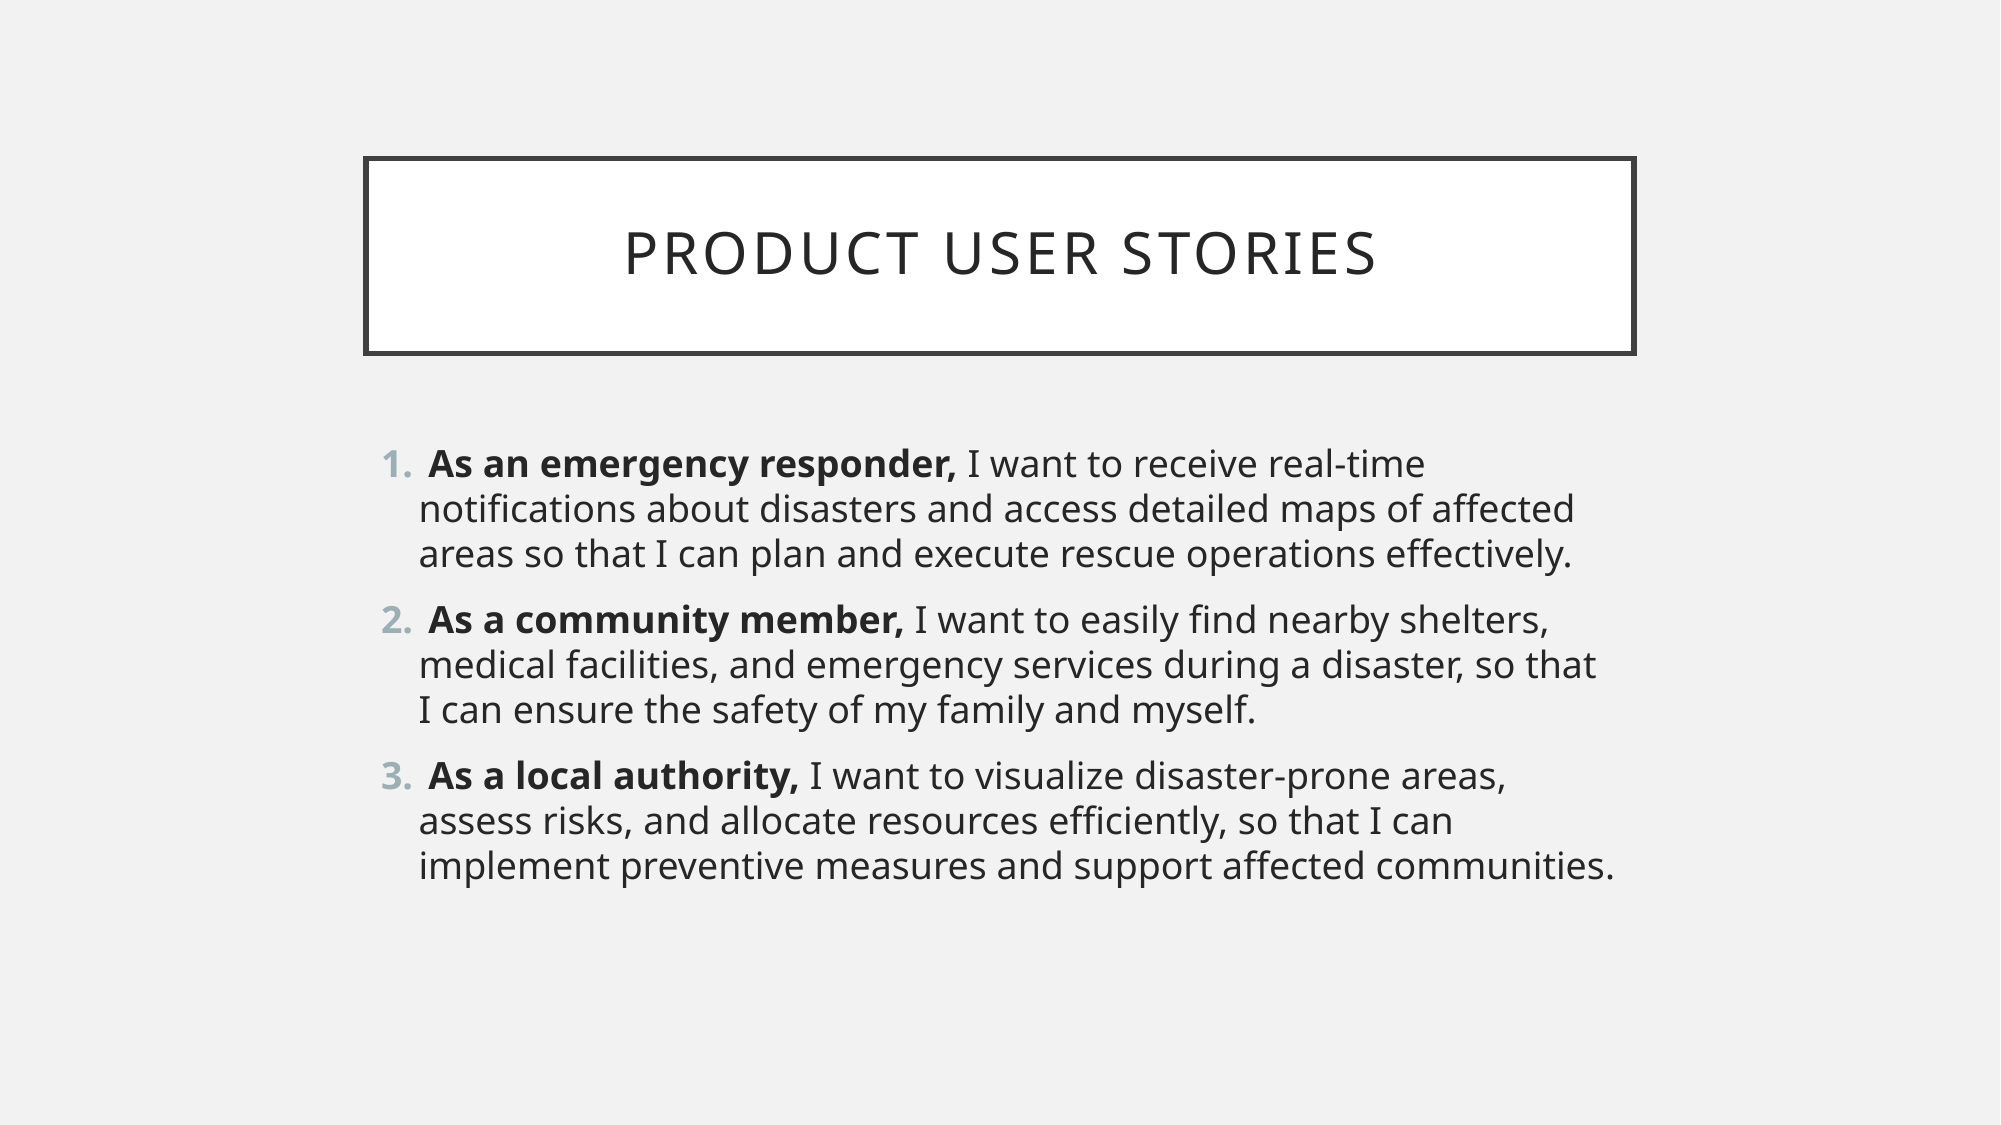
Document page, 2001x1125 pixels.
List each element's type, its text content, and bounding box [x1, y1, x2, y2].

list As an emergency responder, I want to receive real-time notifications about disasters and access detailed maps of affected areas so that I can plan and execute rescue operations effectively. As a community member, I want to easily find nearby shelters, medical facilities, and emergency services during a disaster, so that I can ensure the safety of my family and myself. As a local authority, I want to visualize disaster-prone areas, assess risks, and allocate resources efficiently, so that I can implement preventive measures and support affected communities. [366, 432, 1634, 942]
title Product User Stories [363, 156, 1637, 356]
